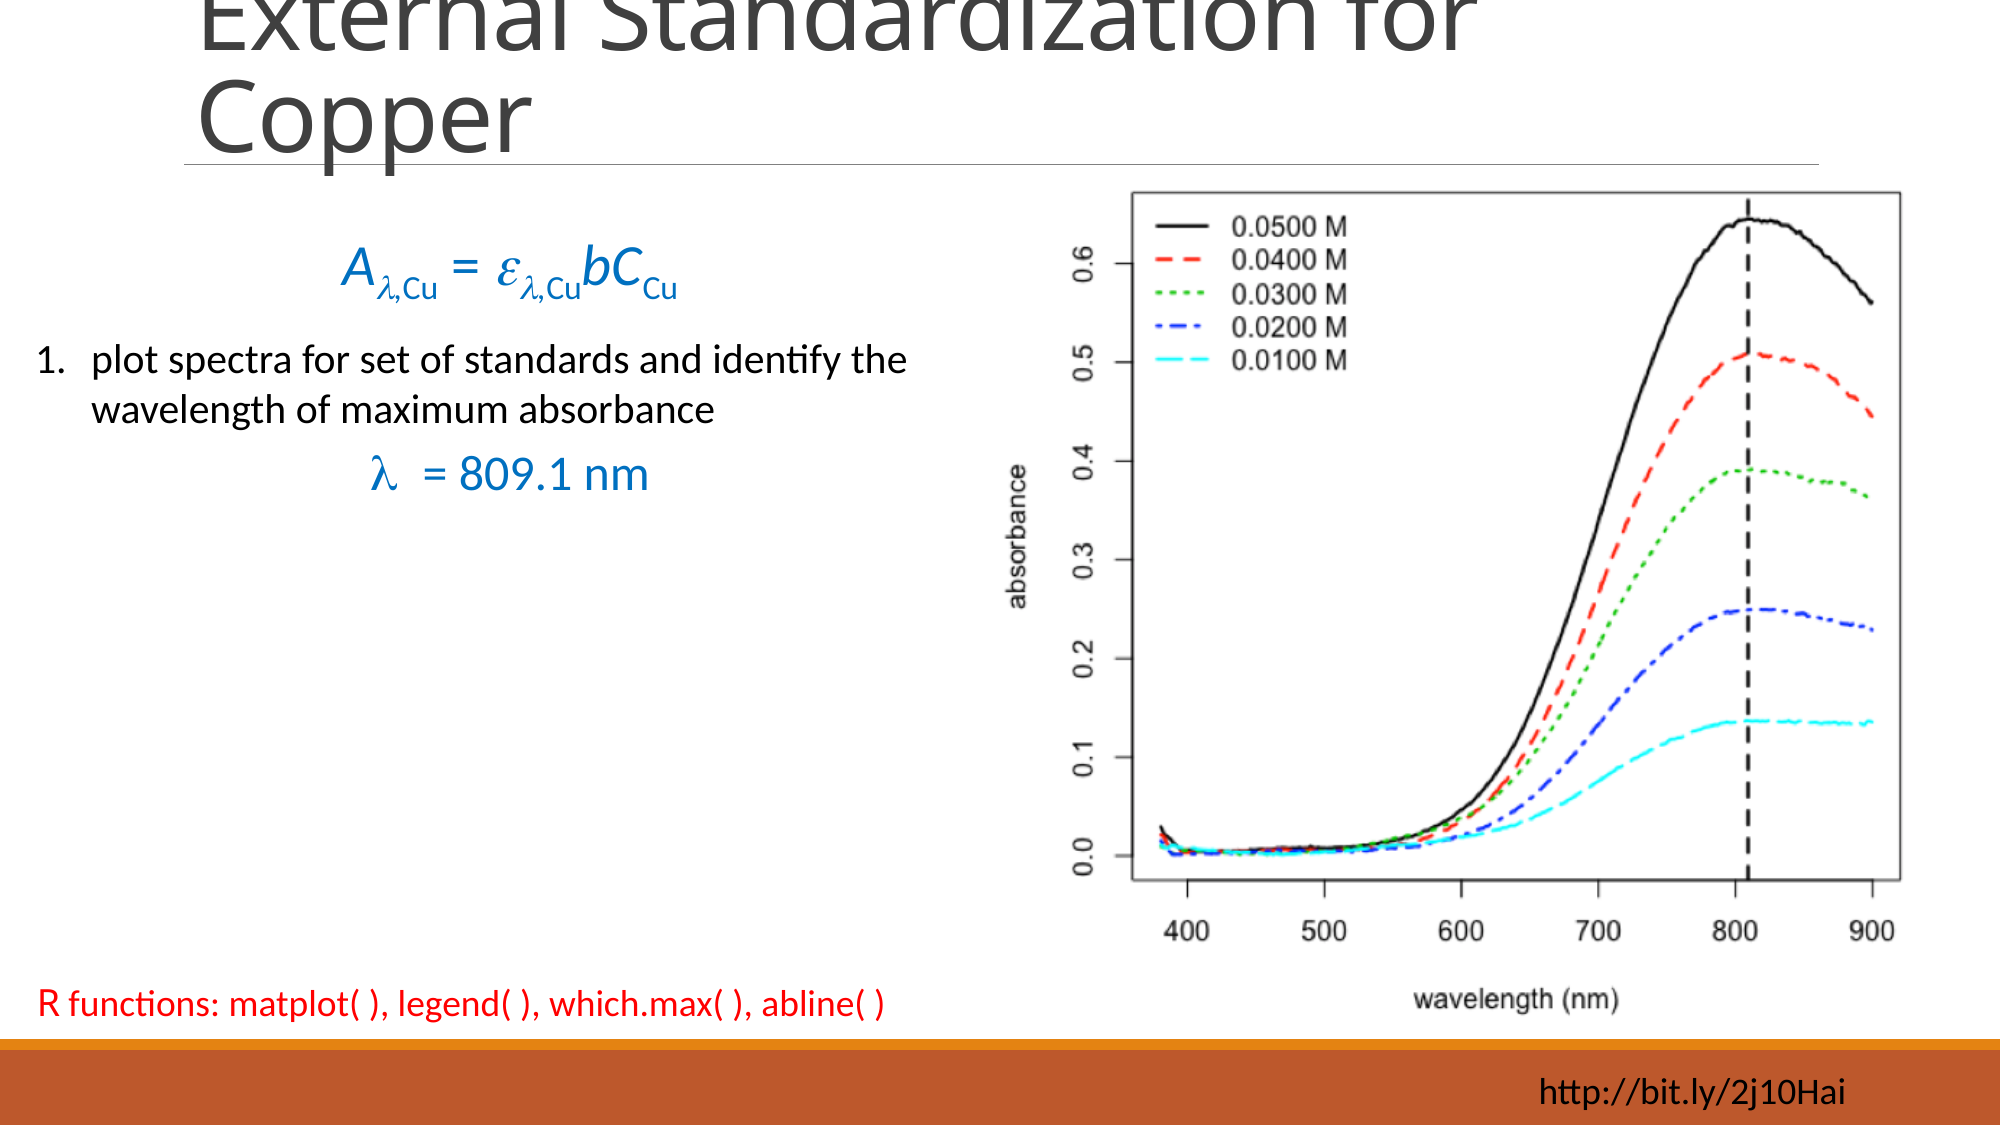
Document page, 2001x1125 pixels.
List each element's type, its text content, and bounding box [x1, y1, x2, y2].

text_box Al,Cu = el,CubCCu plot spectra for set of standards and identify the wavelength of maximum absorbance [20, 219, 996, 439]
text_box http://bit.ly/2j10Hai [1523, 1059, 1862, 1120]
title External Standardization for Copper [180, 47, 1830, 181]
picture [999, 169, 1930, 1033]
text_box R functions: matplot( ), legend( ), which.max( ), abline( ) [20, 971, 996, 1032]
text_box l = 809.1 nm [355, 432, 665, 508]
